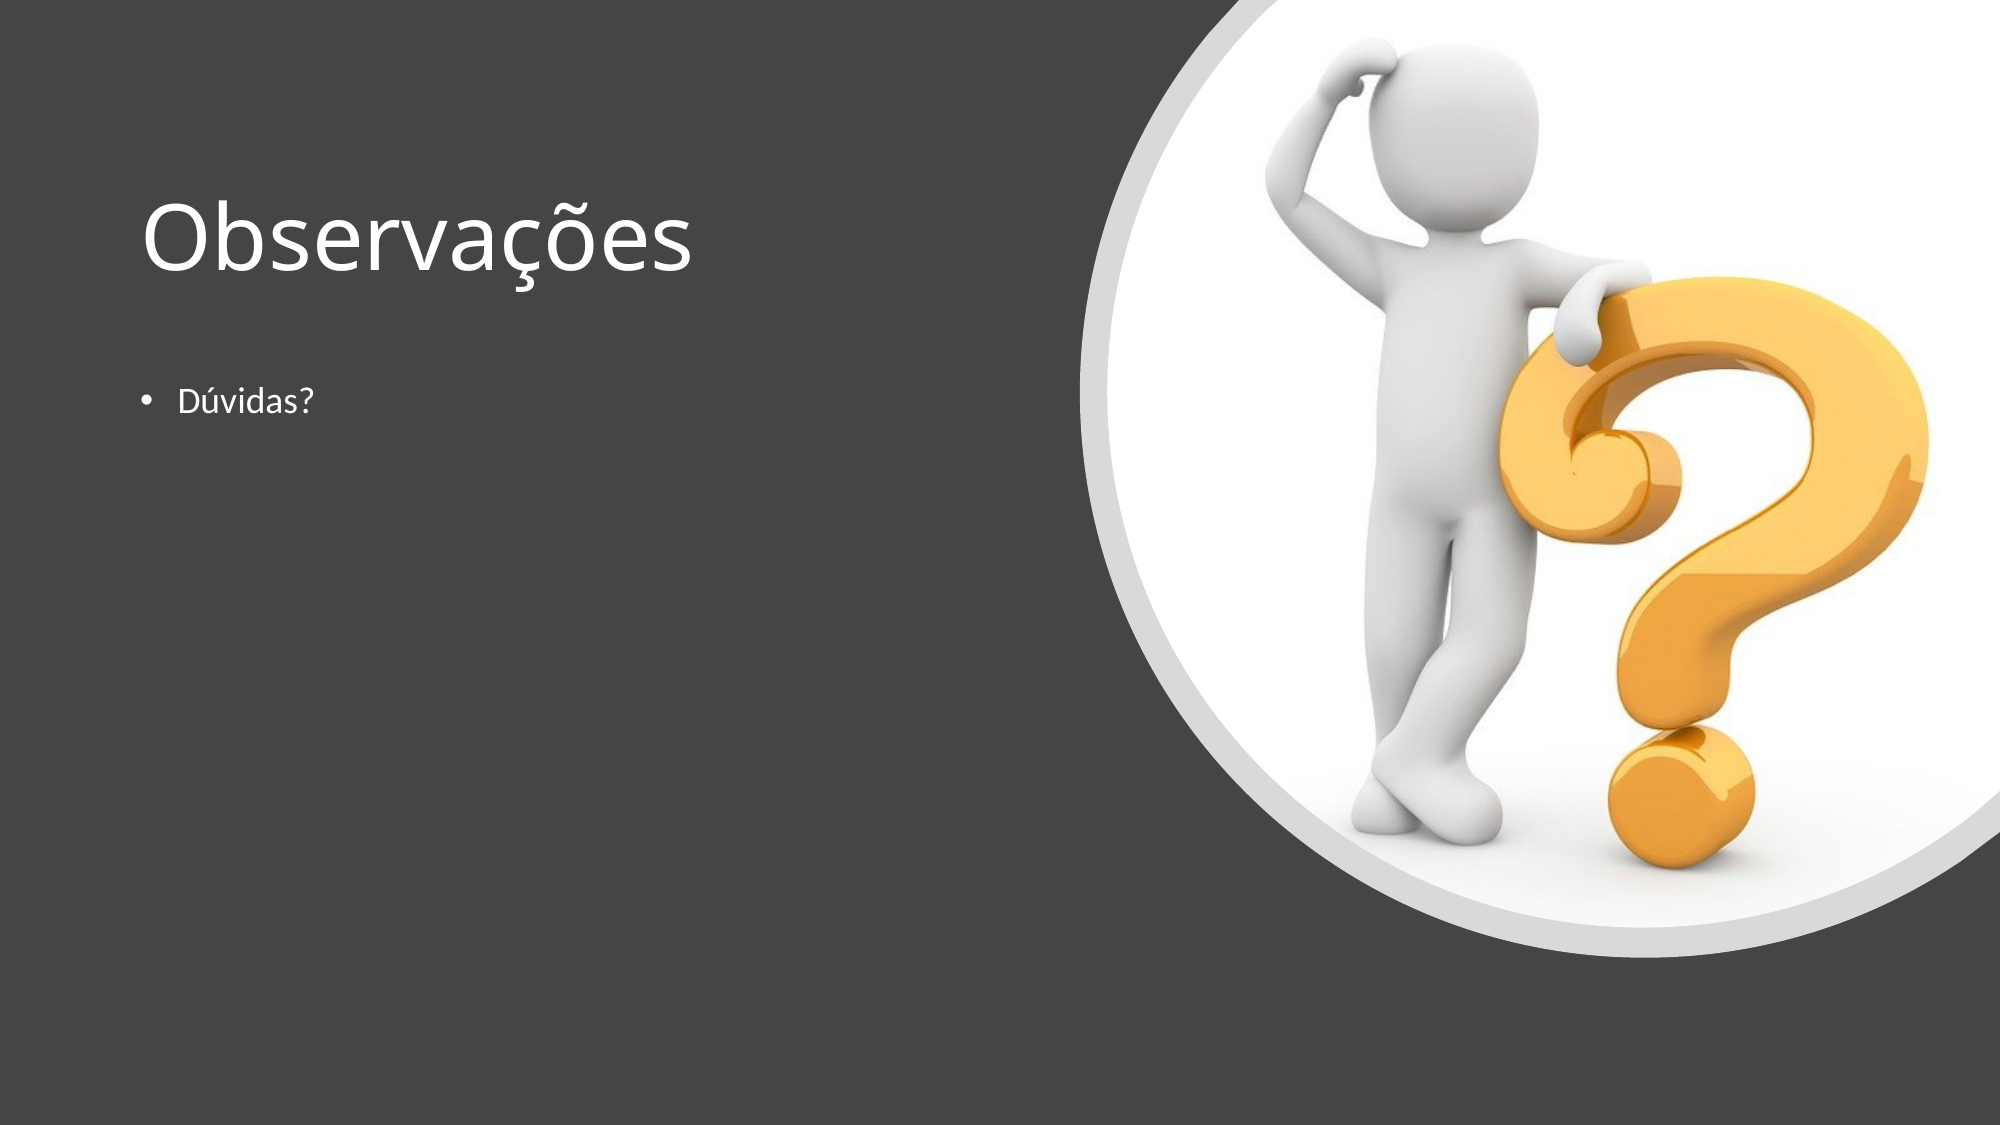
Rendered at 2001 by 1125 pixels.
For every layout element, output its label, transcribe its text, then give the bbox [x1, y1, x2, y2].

text_box [1460, 928, 1830, 959]
list Dúvidas? [125, 373, 997, 928]
title Observações [125, 131, 997, 350]
picture [1107, 0, 2000, 928]
text_box [1078, 215, 1107, 570]
